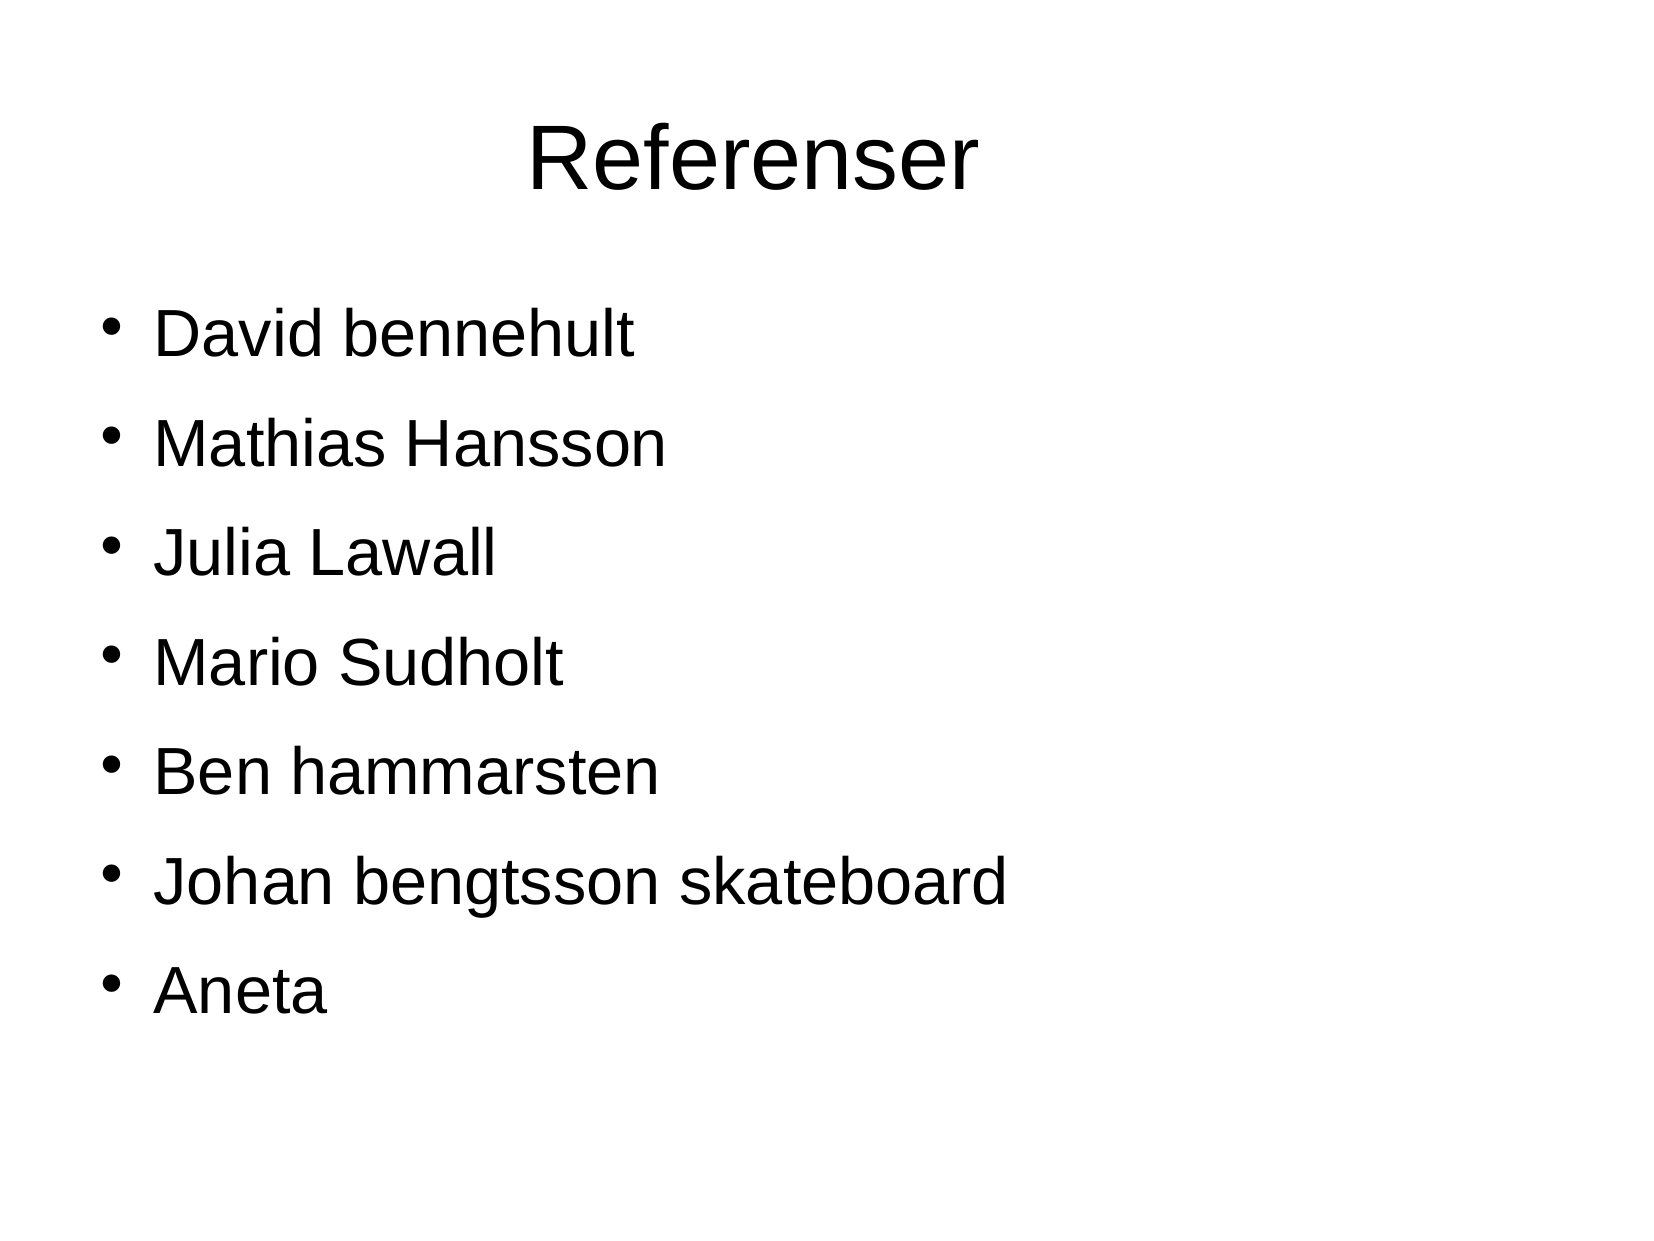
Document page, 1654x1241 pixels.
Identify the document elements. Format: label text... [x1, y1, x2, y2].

title Referenser [82, 49, 1571, 257]
list David bennehult Mathias Hansson Julia Lawall Mario Sudholt Ben hammarsten Johan bengtsson skateboard Aneta [82, 290, 1571, 1109]
